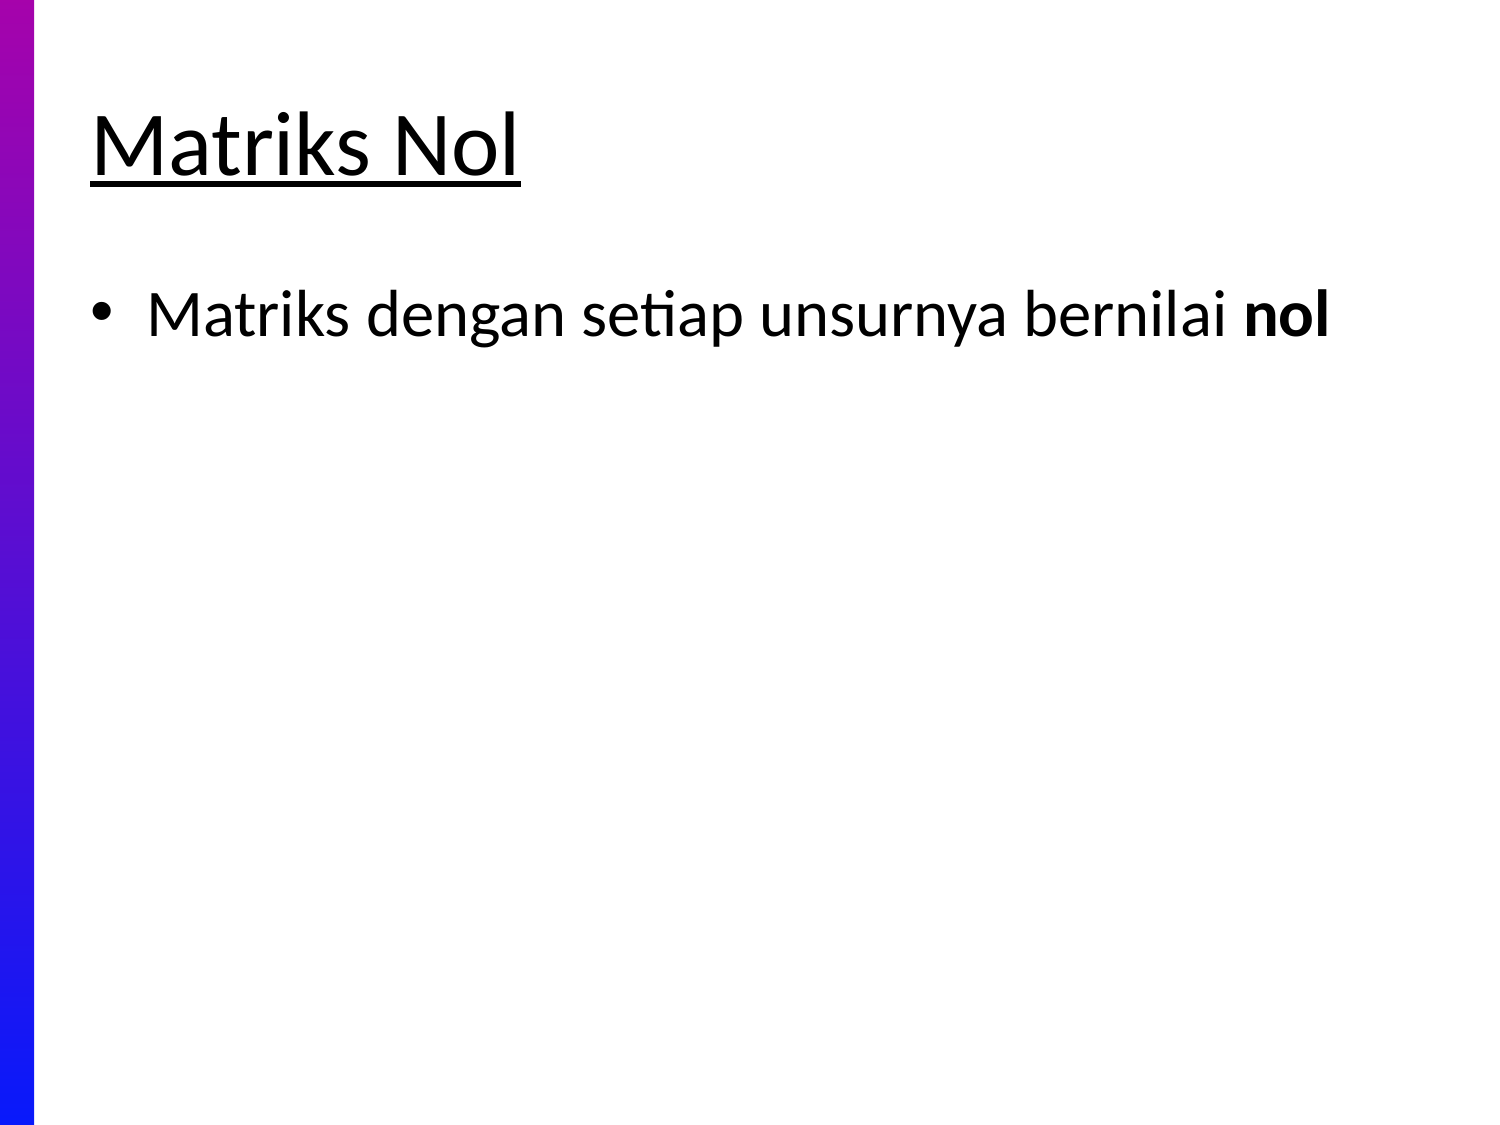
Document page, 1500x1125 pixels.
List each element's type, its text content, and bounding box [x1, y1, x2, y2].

title Matriks Nol [75, 45, 1425, 233]
